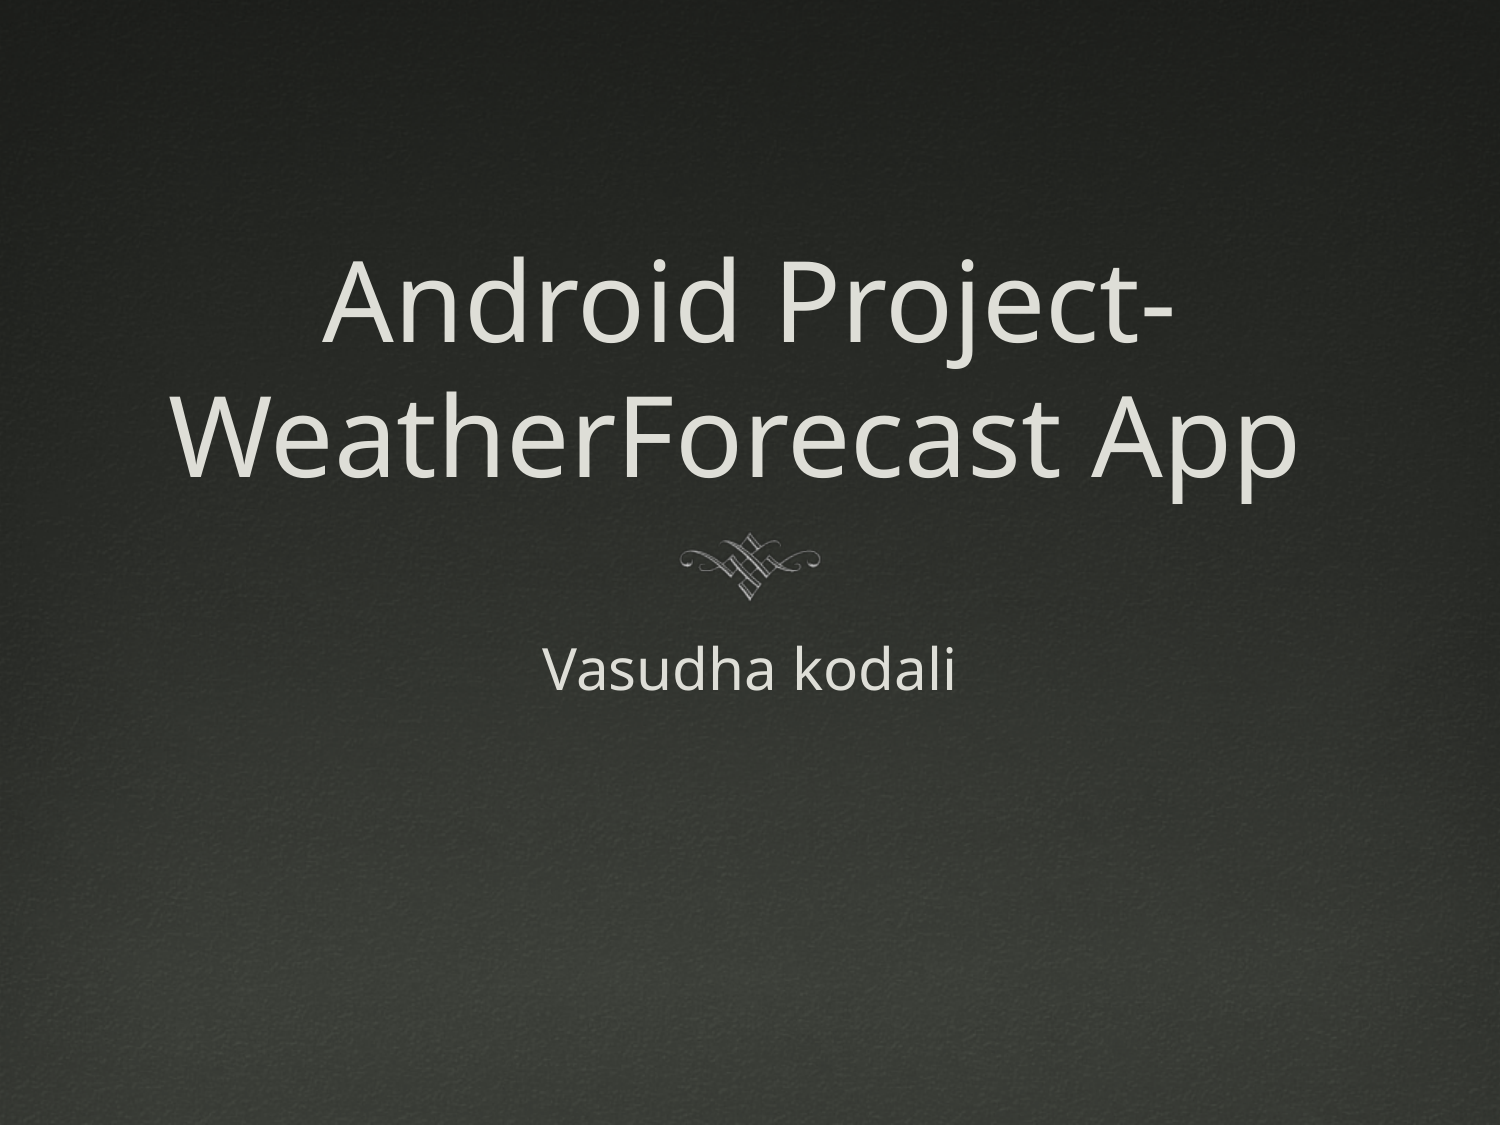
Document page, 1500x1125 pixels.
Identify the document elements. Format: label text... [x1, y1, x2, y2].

title Android Project-WeatherForecast App [112, 266, 1388, 508]
subtitle Vasudha kodali [112, 624, 1388, 913]
picture [657, 508, 843, 624]
